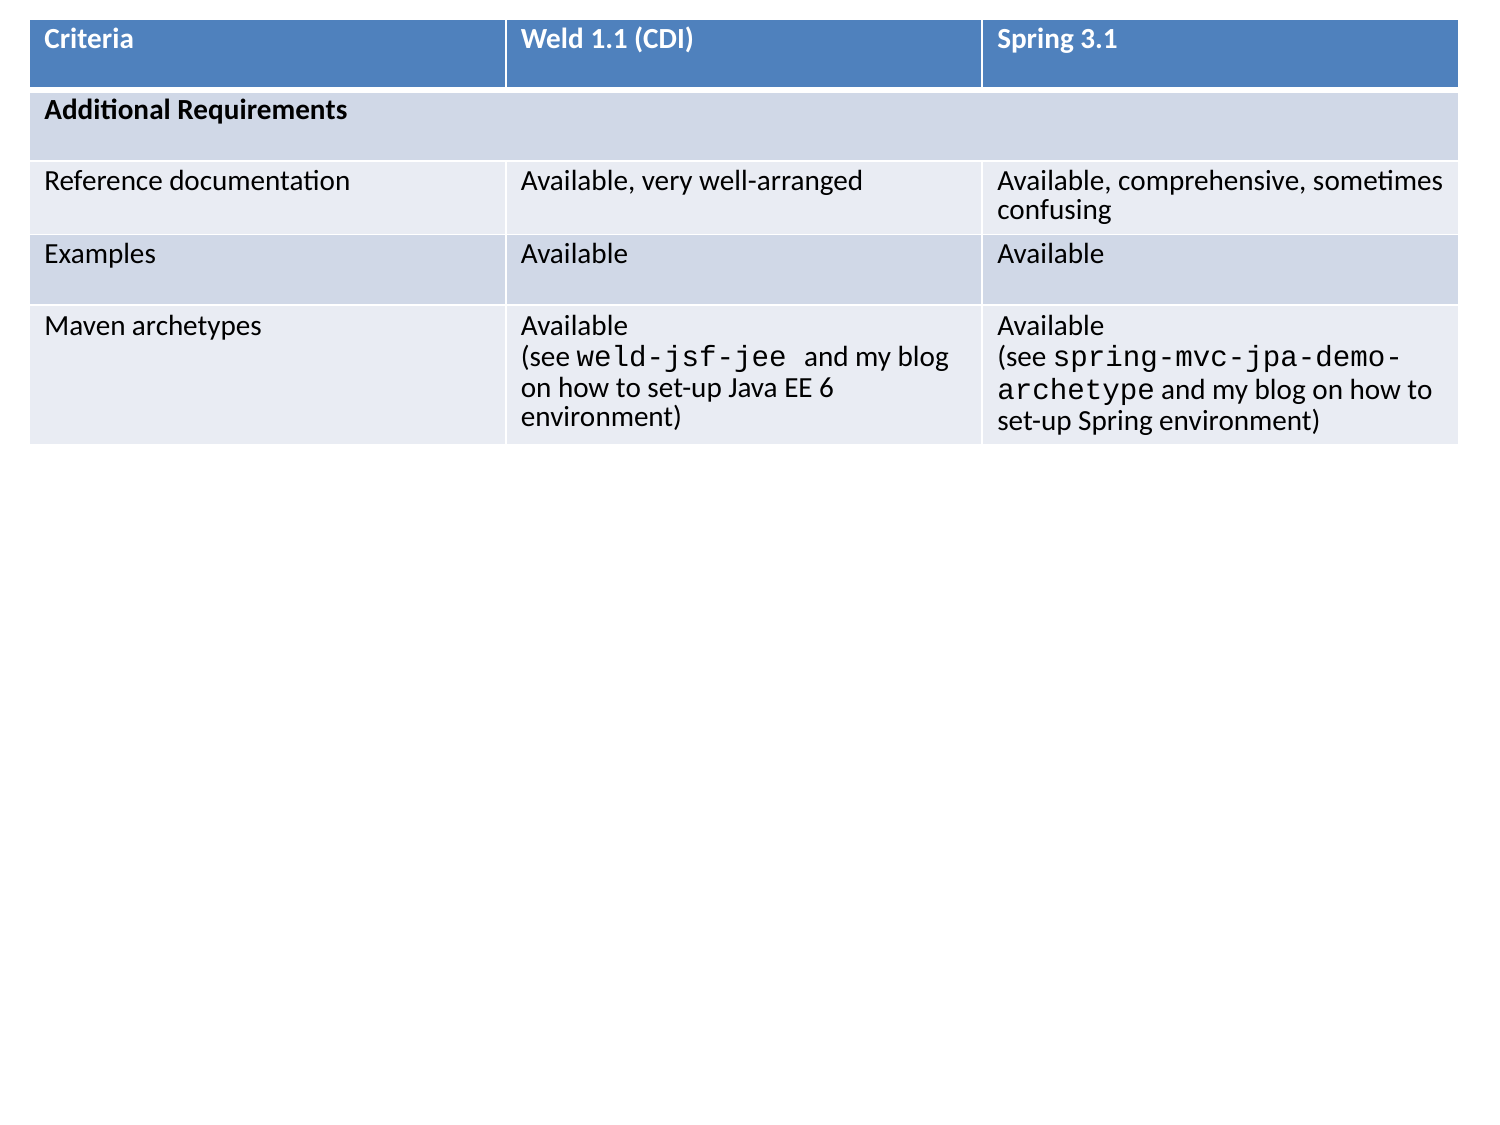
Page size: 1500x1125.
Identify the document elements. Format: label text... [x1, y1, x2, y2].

table_cell Available, very well-arranged [507, 162, 981, 234]
table_header Criteria [30, 20, 505, 87]
table_cell Available [983, 235, 1458, 304]
table_cell Additional Requirements [30, 93, 1458, 160]
table_header Spring 3.1 [983, 20, 1458, 87]
table_cell Available (see spring-mvc-jpa-demo-archetype and my blog on how to set-up Spring environment) [983, 306, 1458, 444]
table_cell Reference documentation [30, 162, 505, 234]
table_cell Available [507, 235, 981, 304]
table_cell Available (see weld-jsf-jee and my blog on how to set-up Java EE 6 environment) [507, 306, 981, 444]
table_cell Maven archetypes [30, 306, 505, 444]
table_header Weld 1.1 (CDI) [507, 20, 981, 87]
table_cell Examples [30, 235, 505, 304]
table_cell Available, comprehensive, sometimes confusing [983, 162, 1458, 234]
